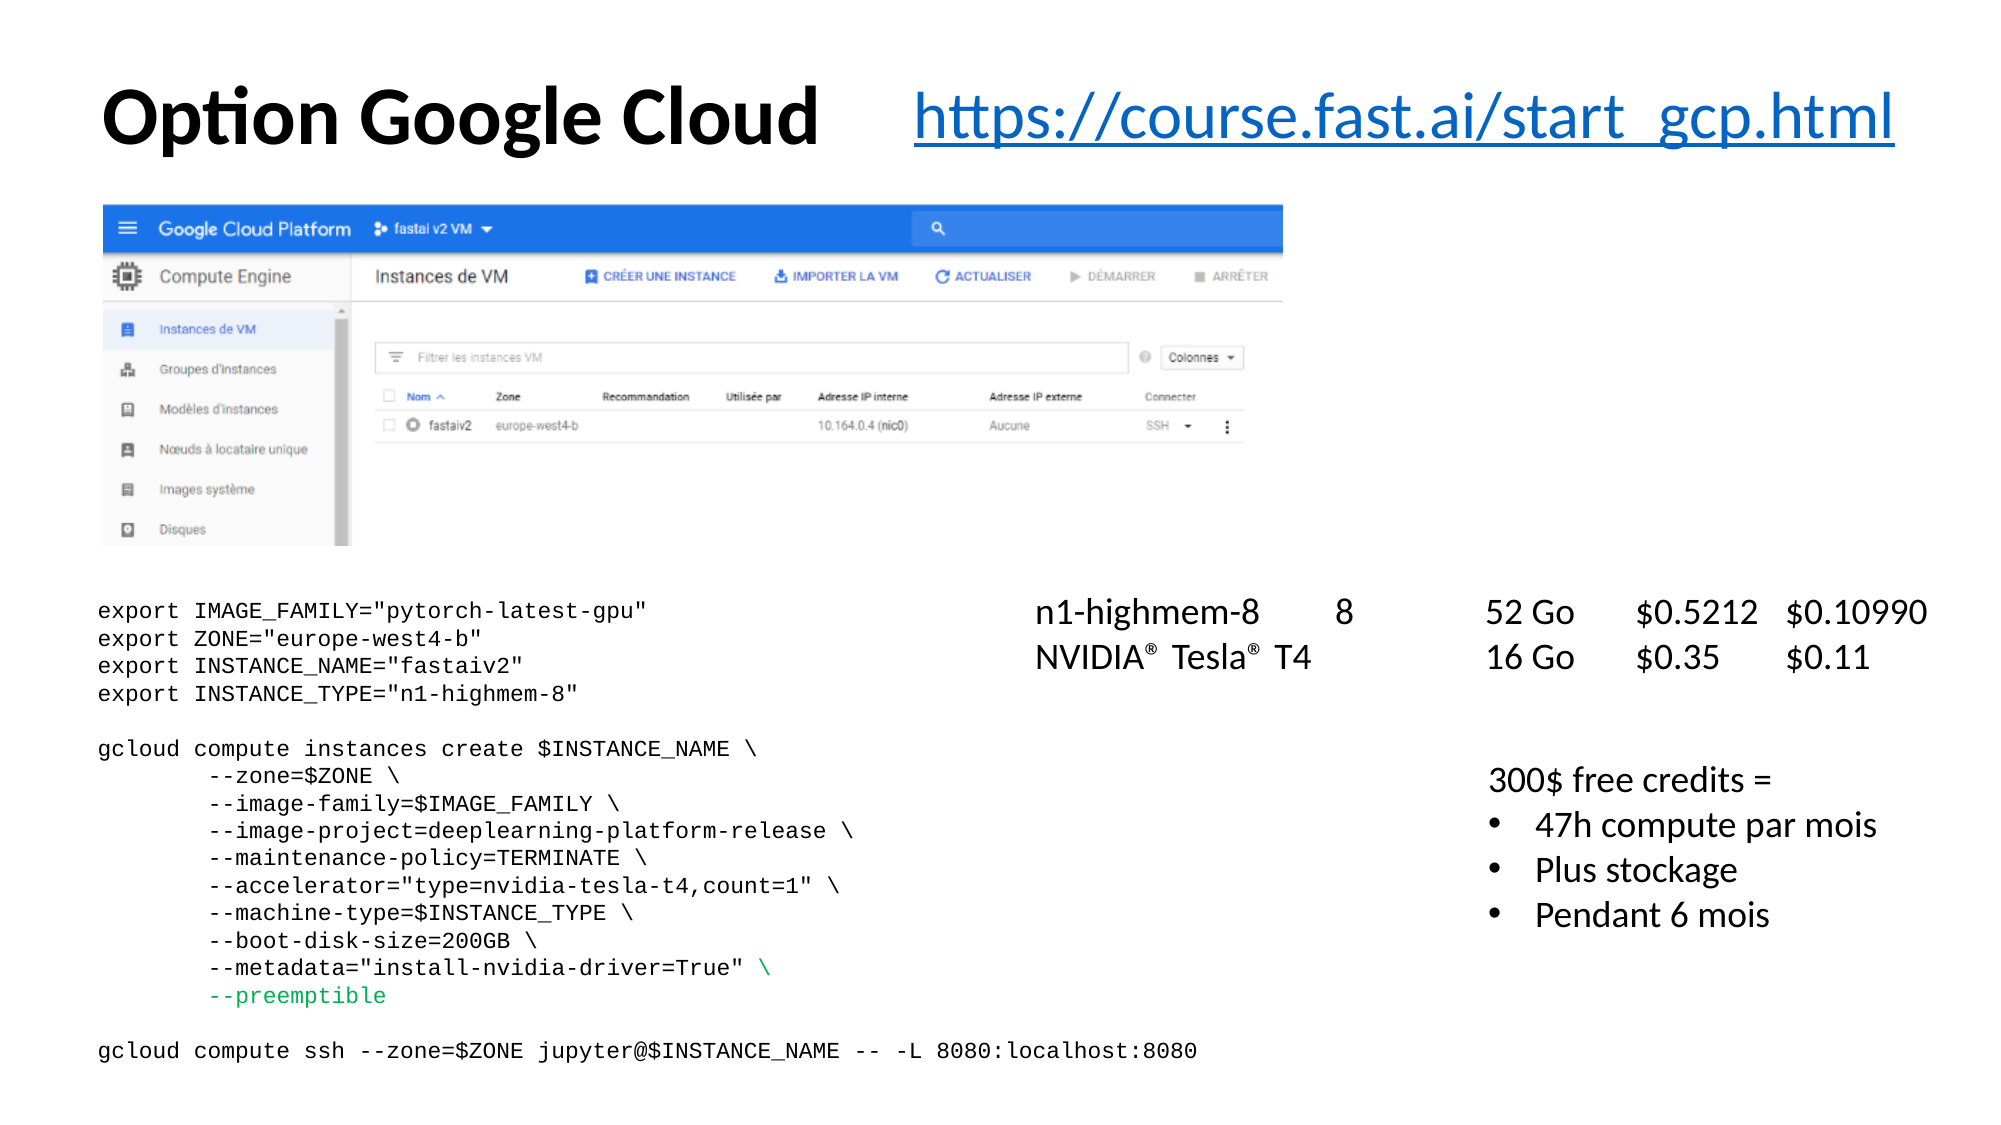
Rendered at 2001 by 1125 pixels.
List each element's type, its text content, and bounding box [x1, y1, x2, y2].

text_box https://course.fast.ai/start_gcp.html [899, 64, 1911, 160]
picture [103, 204, 1283, 546]
text_box Option Google Cloud [87, 53, 837, 169]
text_box europe-west4-b n1-highmem-8 8 52 Go $0.5212 $0.10990 NVIDIA® Tesla® T4 16 Go $0.35 $0.11 [1020, 489, 2000, 685]
text_box export IMAGE_FAMILY="pytorch-latest-gpu" export ZONE="europe-west4-b" export INSTANCE_NAME="fastaiv2" export INSTANCE_TYPE="n1-highmem-8" gcloud compute instances create $INSTANCE_NAME \ --zone=$ZONE \ --image-family=$IMAGE_FAMILY \ --image-project=deeplearning-platform-release \ --maintenance-policy=TERMINATE \ --accelerator="type=nvidia-tesla-t4,count=1" \ --machine-type=$INSTANCE_TYPE \ --boot-disk-size=200GB \ --metadata="install-nvidia-driver=True" \ --preemptible gcloud compute ssh --zone=$ZONE jupyter@$INSTANCE_NAME -- -L 8080:localhost:8080 [83, 588, 1283, 1070]
text_box 300$ free credits = 47h compute par mois Plus stockage Pendant 6 mois [1473, 747, 1893, 943]
